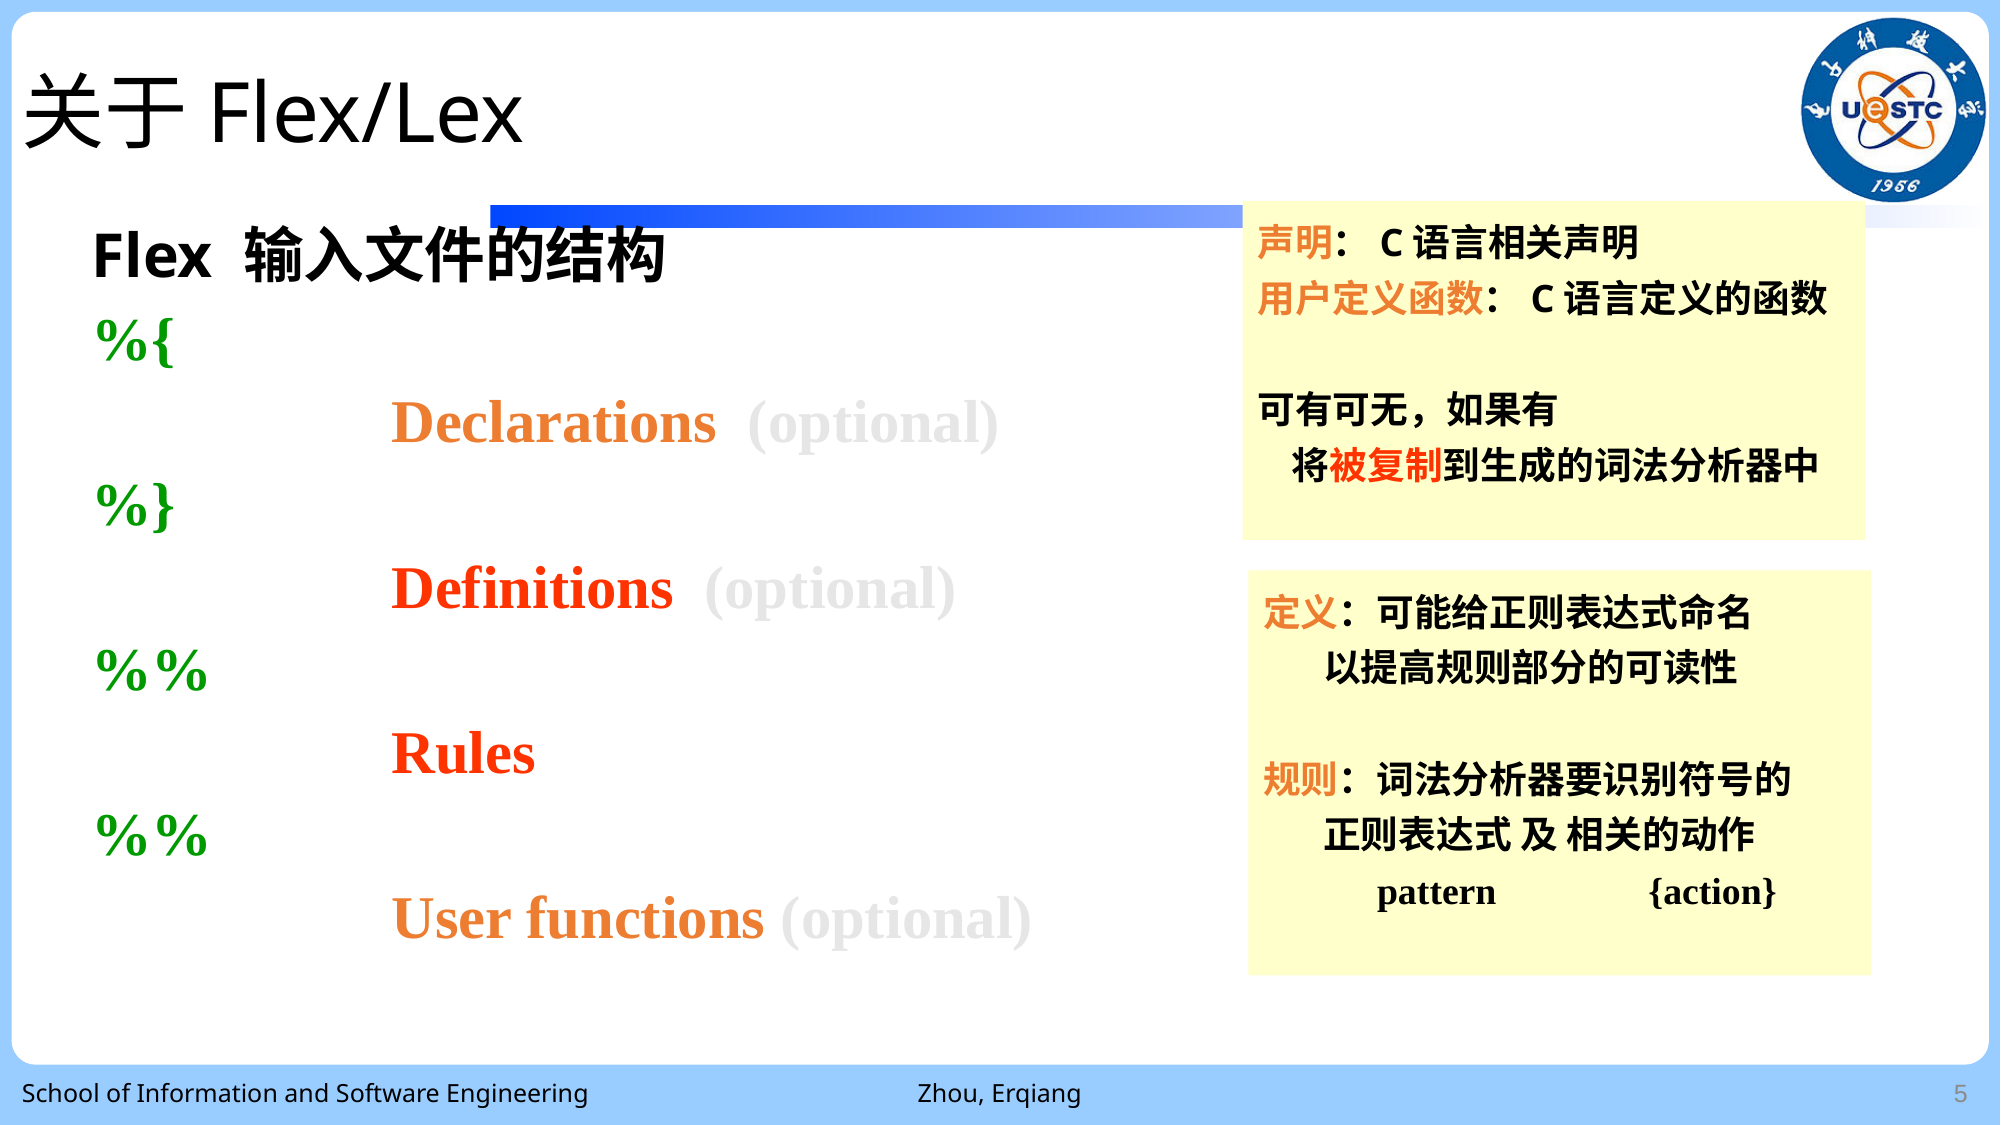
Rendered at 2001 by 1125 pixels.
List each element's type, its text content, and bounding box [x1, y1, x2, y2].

text_box Zhou, Erqiang [662, 1062, 1338, 1123]
picture [1789, 6, 1998, 215]
title 关于Flex/Lex [20, 22, 1908, 209]
list Flex 输入文件的结构 %{ Declarations (optional) %} Definitions (optional) %% Rules %% User functions (optional) [91, 225, 1675, 998]
text_box [1532, 1062, 1983, 1123]
text_box School of Information and Software Engineering [6, 1062, 655, 1123]
text_box 定义：可能给正则表达式命名 以提高规则部分的可读性 规则：词法分析器要识别符号的 正则表达式 及 相关的动作 pattern {action} [1248, 570, 1871, 976]
text_box 声明：C语言相关声明 用户定义函数：C语言定义的函数 可有可无，如果有 将被复制到生成的词法分析器中 [1242, 200, 1866, 540]
